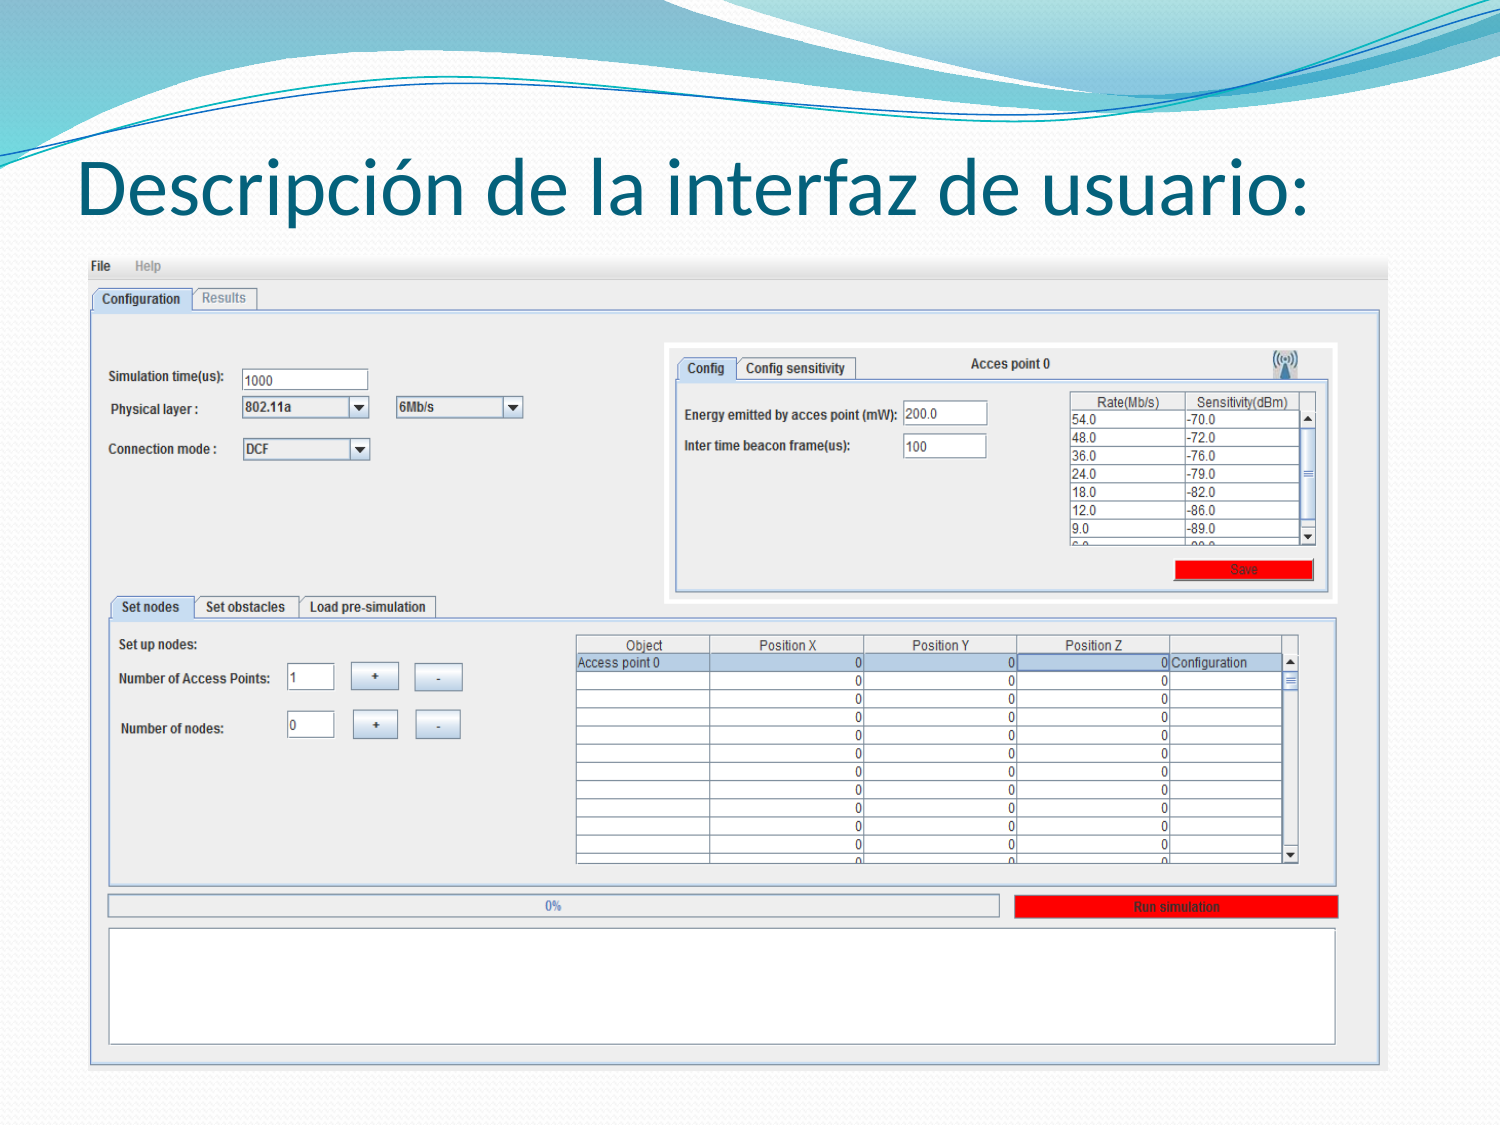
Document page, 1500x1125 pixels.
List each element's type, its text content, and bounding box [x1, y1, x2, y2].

picture [88, 255, 1389, 1071]
title Descripción de la interfaz de usuario: [76, 125, 1427, 233]
